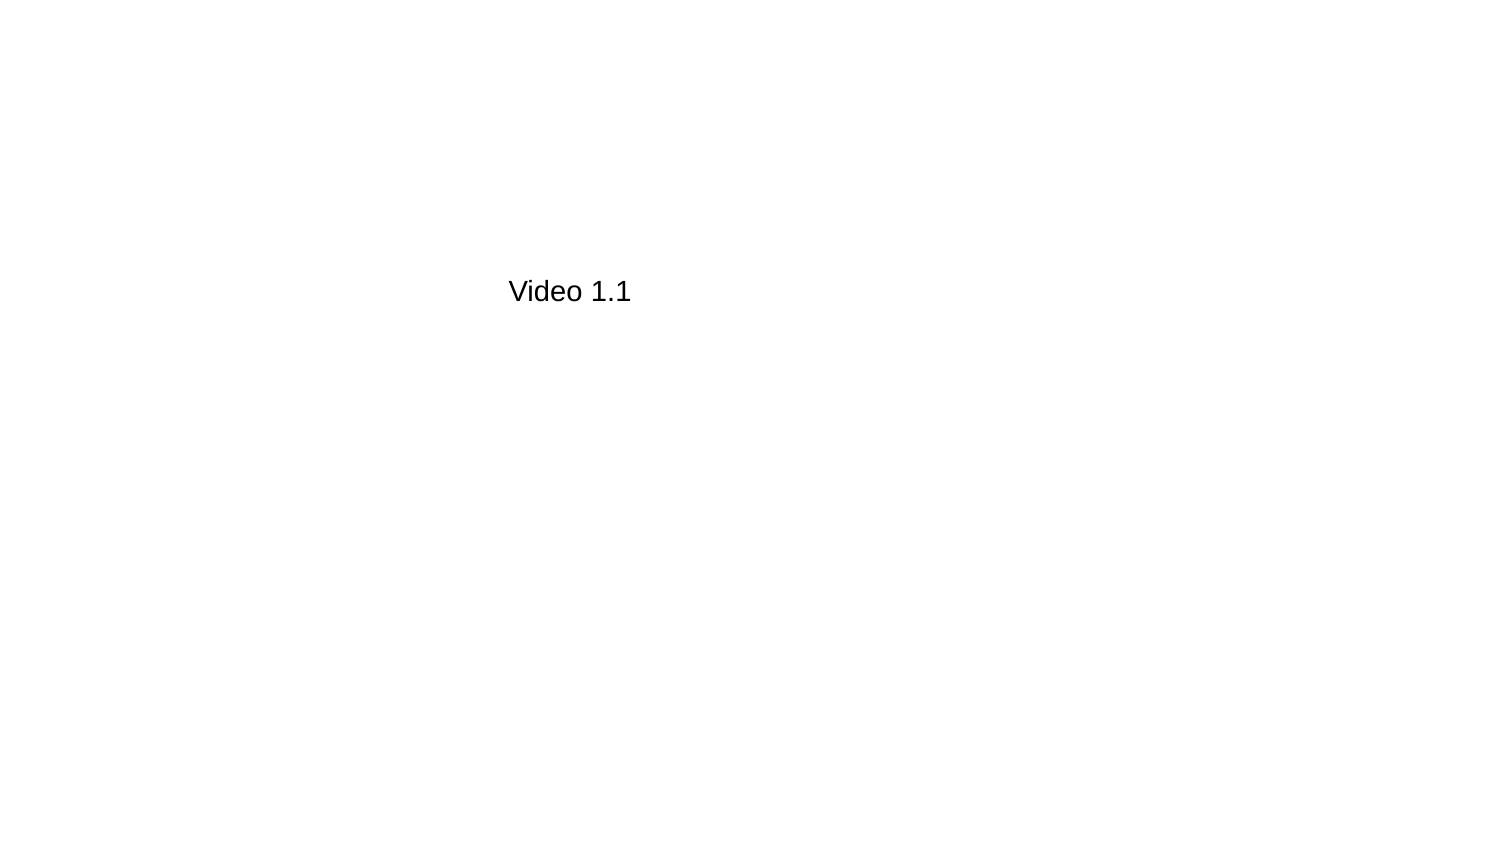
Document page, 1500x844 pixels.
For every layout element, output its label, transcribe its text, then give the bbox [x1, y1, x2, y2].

text_box Video 1.1 [493, 257, 1438, 323]
